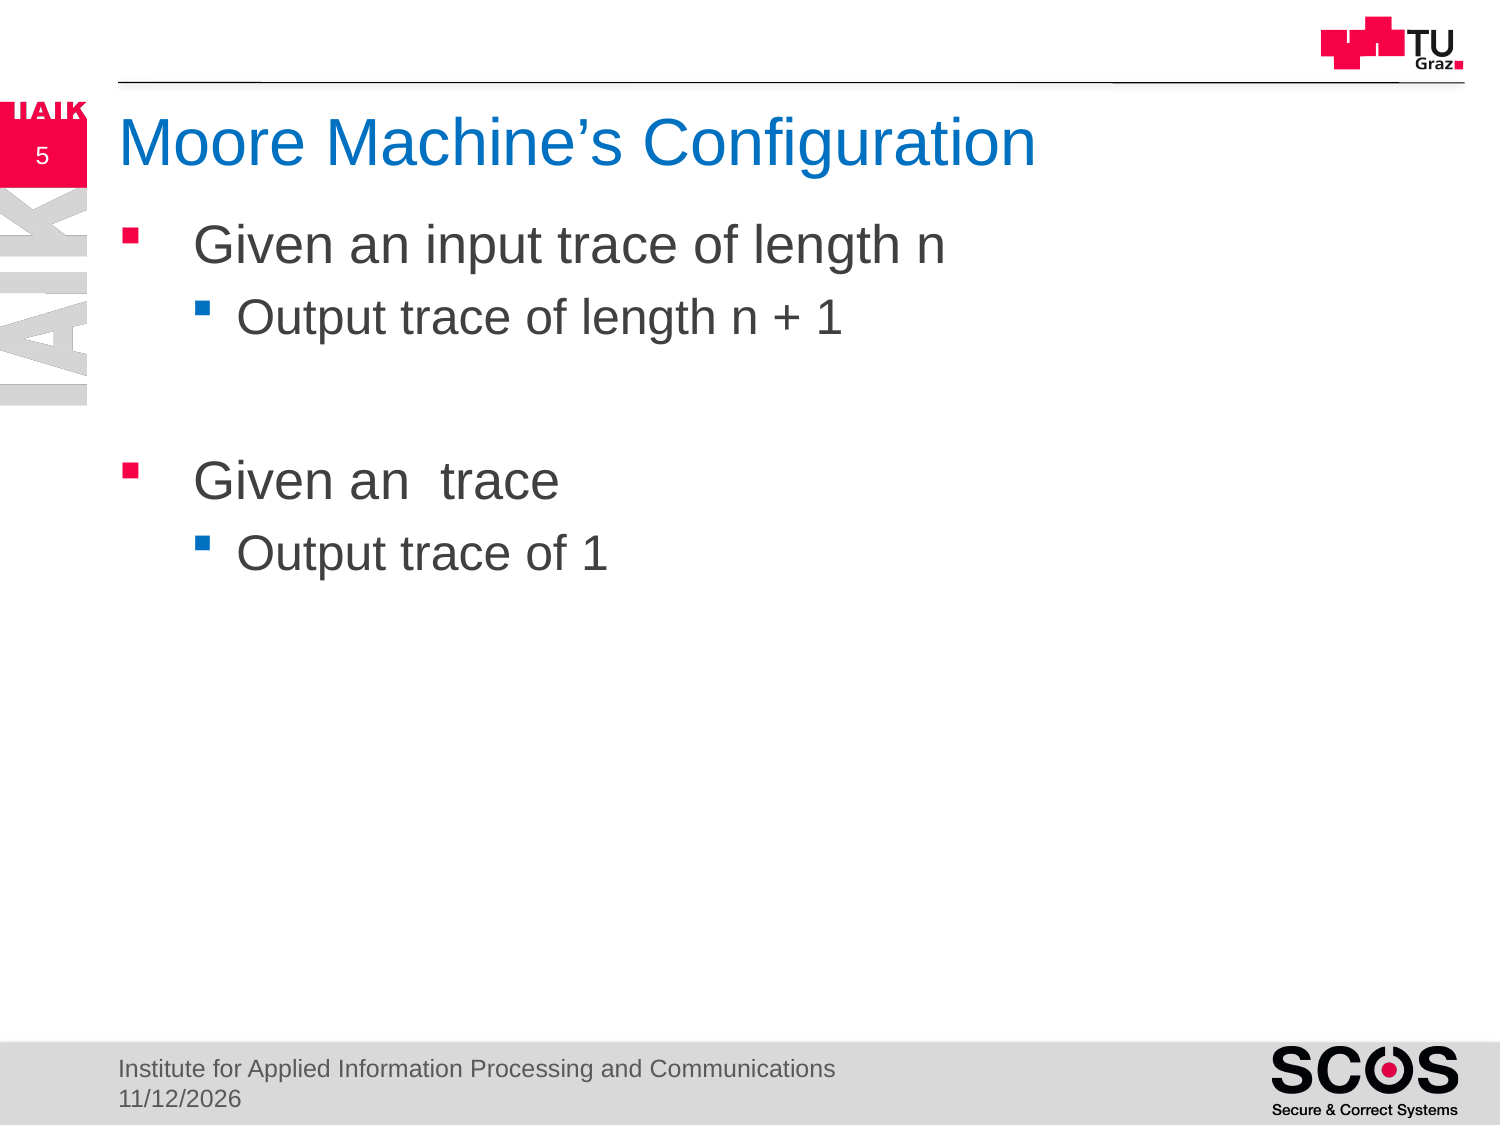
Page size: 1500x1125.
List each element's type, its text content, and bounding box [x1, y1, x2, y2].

footer Institute for Applied Information Processing and Communications [118, 1052, 1469, 1096]
picture [1318, 13, 1466, 73]
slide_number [118, 1096, 730, 1118]
picture [1265, 1096, 1465, 1122]
title Moore Machine’s Configuration [118, 98, 1469, 185]
picture [1265, 1042, 1465, 1052]
picture [0, 1, 87, 406]
slide_number 5 [1, 124, 84, 185]
